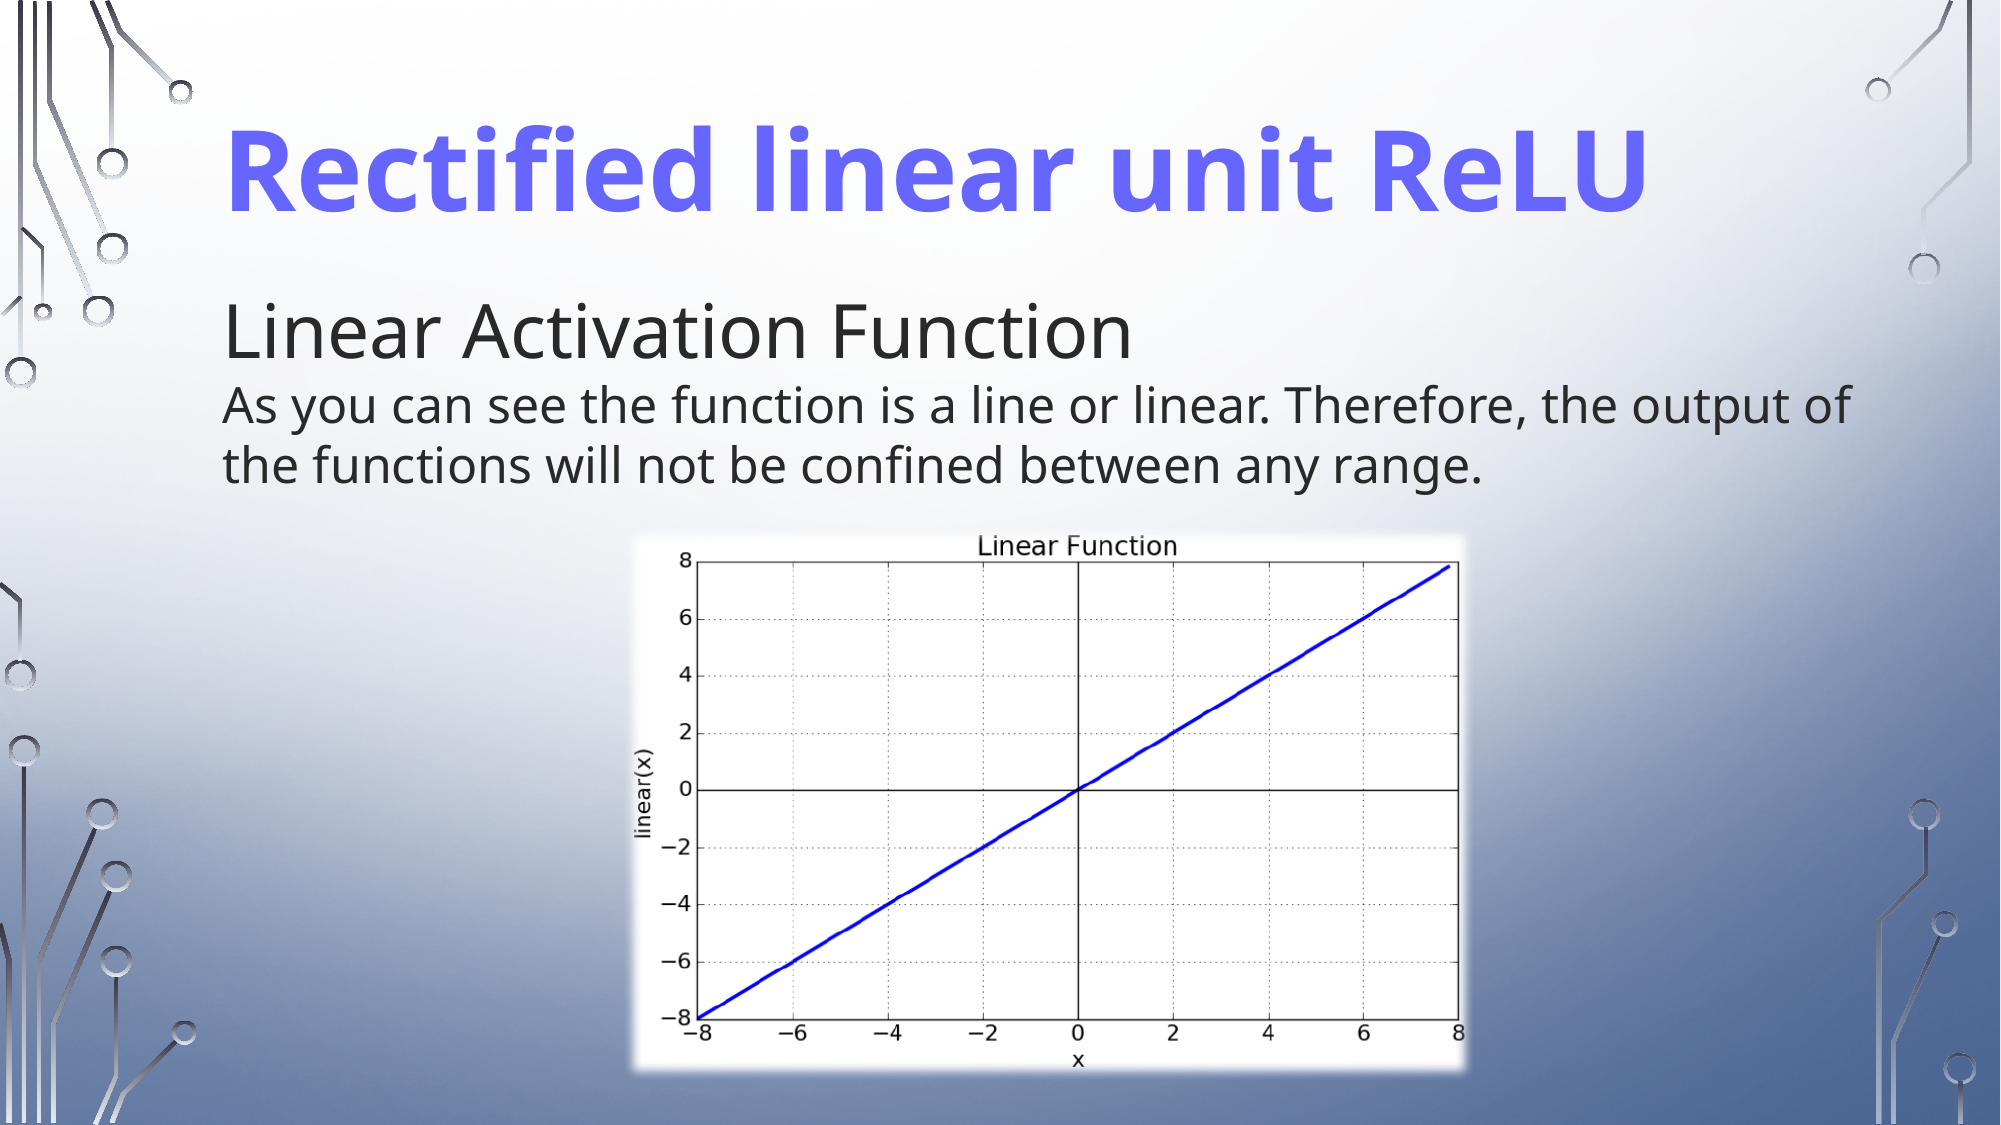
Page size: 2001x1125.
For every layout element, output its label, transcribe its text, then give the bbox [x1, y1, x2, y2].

text_box Rectified linear unit ReLU Linear Activation Function As you can see the function is a line or linear. Therefore, the output of the functions will not be confined between any range. [207, 91, 1936, 501]
picture [622, 525, 1475, 1080]
